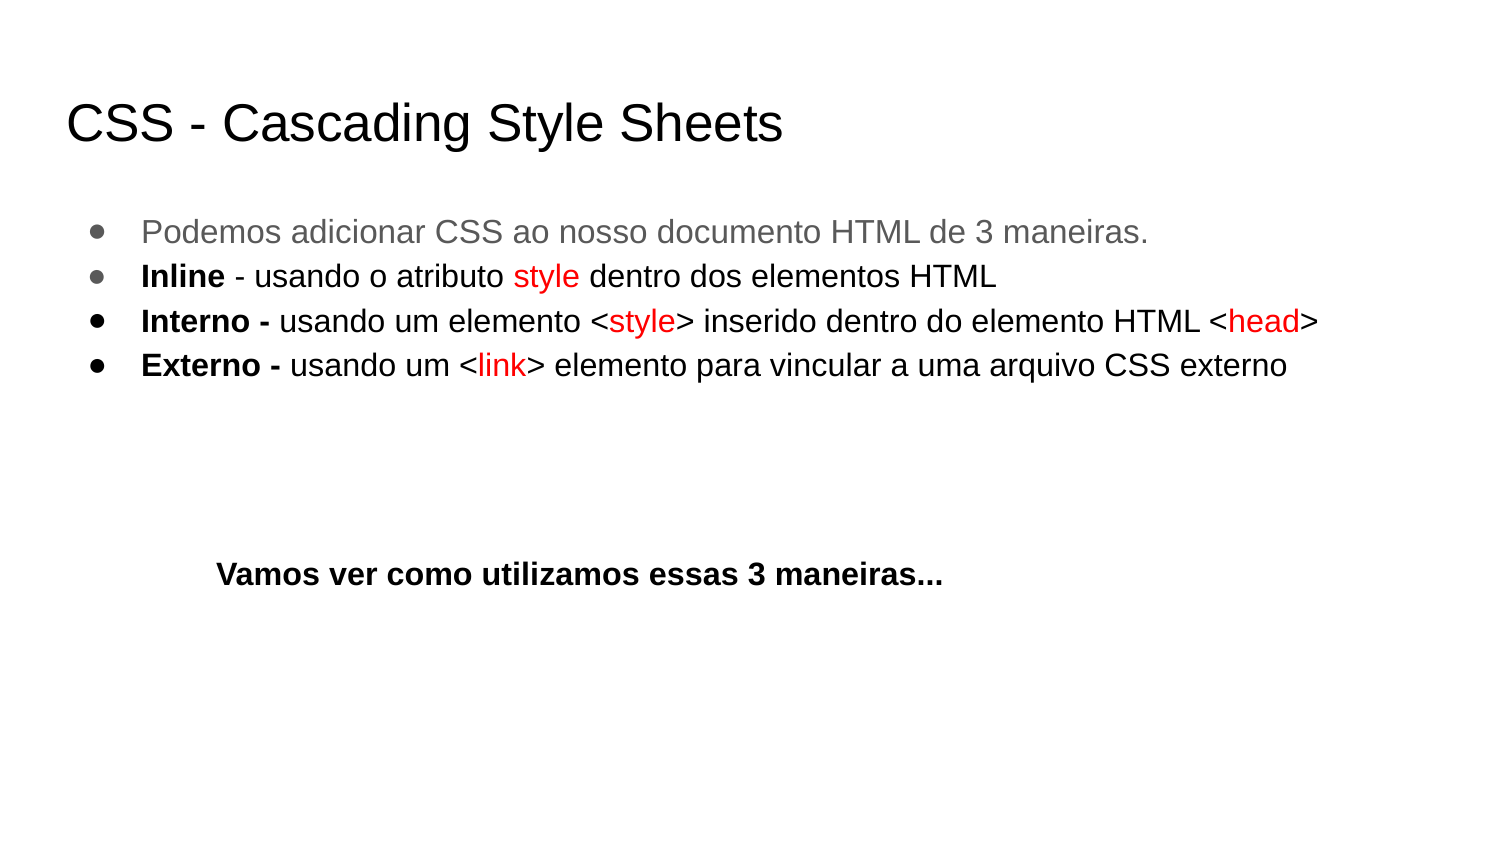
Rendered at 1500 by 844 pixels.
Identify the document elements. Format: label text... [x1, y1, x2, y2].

list Podemos adicionar CSS ao nosso documento HTML de 3 maneiras. Inline - usando o atributo style dentro dos elementos HTML Interno - usando um elemento <style> inserido dentro do elemento HTML <head> Externo - usando um <link> elemento para vincular a uma arquivo CSS externo Vamos ver como utilizamos essas 3 maneiras... [51, 189, 1449, 750]
title CSS - Cascading Style Sheets [51, 72, 1449, 167]
